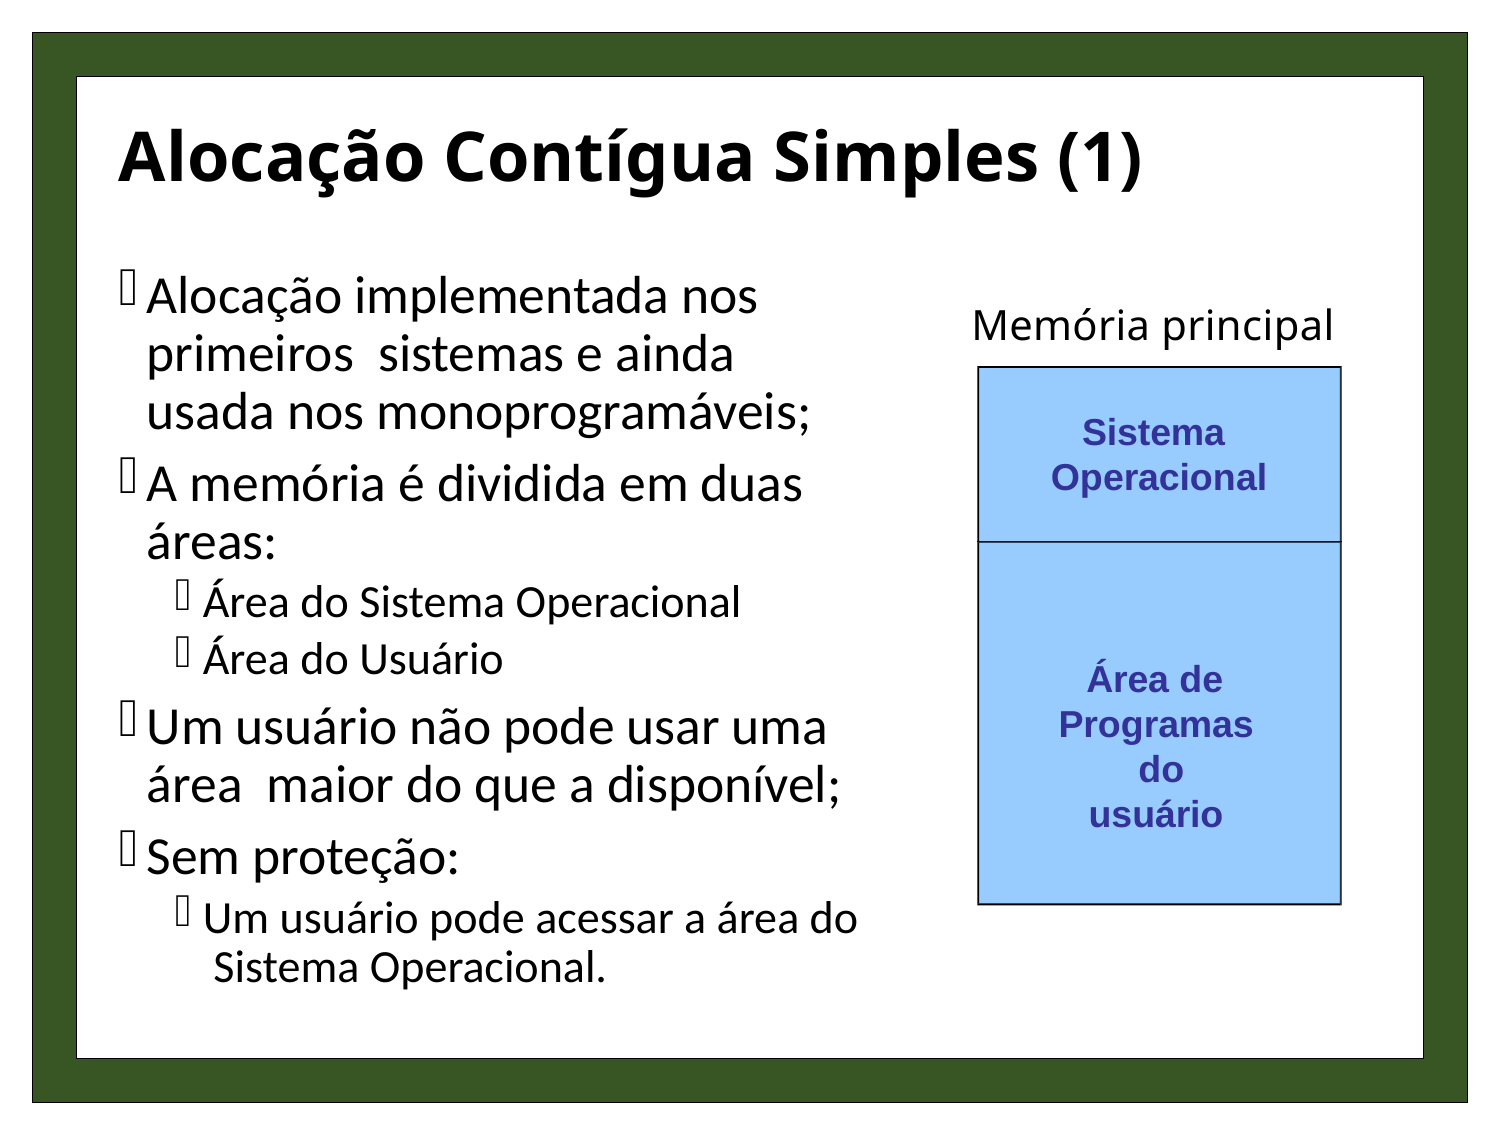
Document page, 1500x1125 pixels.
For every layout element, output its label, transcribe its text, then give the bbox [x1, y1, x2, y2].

title Alocação Contígua Simples (1) [103, 80, 1398, 238]
text_box [980, 499, 1339, 541]
text_box [977, 366, 1342, 541]
text_box [980, 368, 1339, 406]
text_box [977, 541, 1342, 906]
text_box [980, 543, 1339, 652]
list Alocação implementada nos primeiros sistemas e ainda usada nos monoprogramáveis; A memória é dividida em duas áreas: Área do Sistema Operacional Área do Usuário Um usuário não pode usar uma área maior do que a disponível; Sem proteção: Um usuário pode acessar a área do Sistema Operacional. [103, 259, 877, 1014]
text_box [980, 835, 1339, 903]
text_box Memória principal [969, 296, 1351, 349]
text_box Sistema Operacional [978, 406, 1341, 499]
text_box Área de Programas do usuário [978, 652, 1341, 835]
